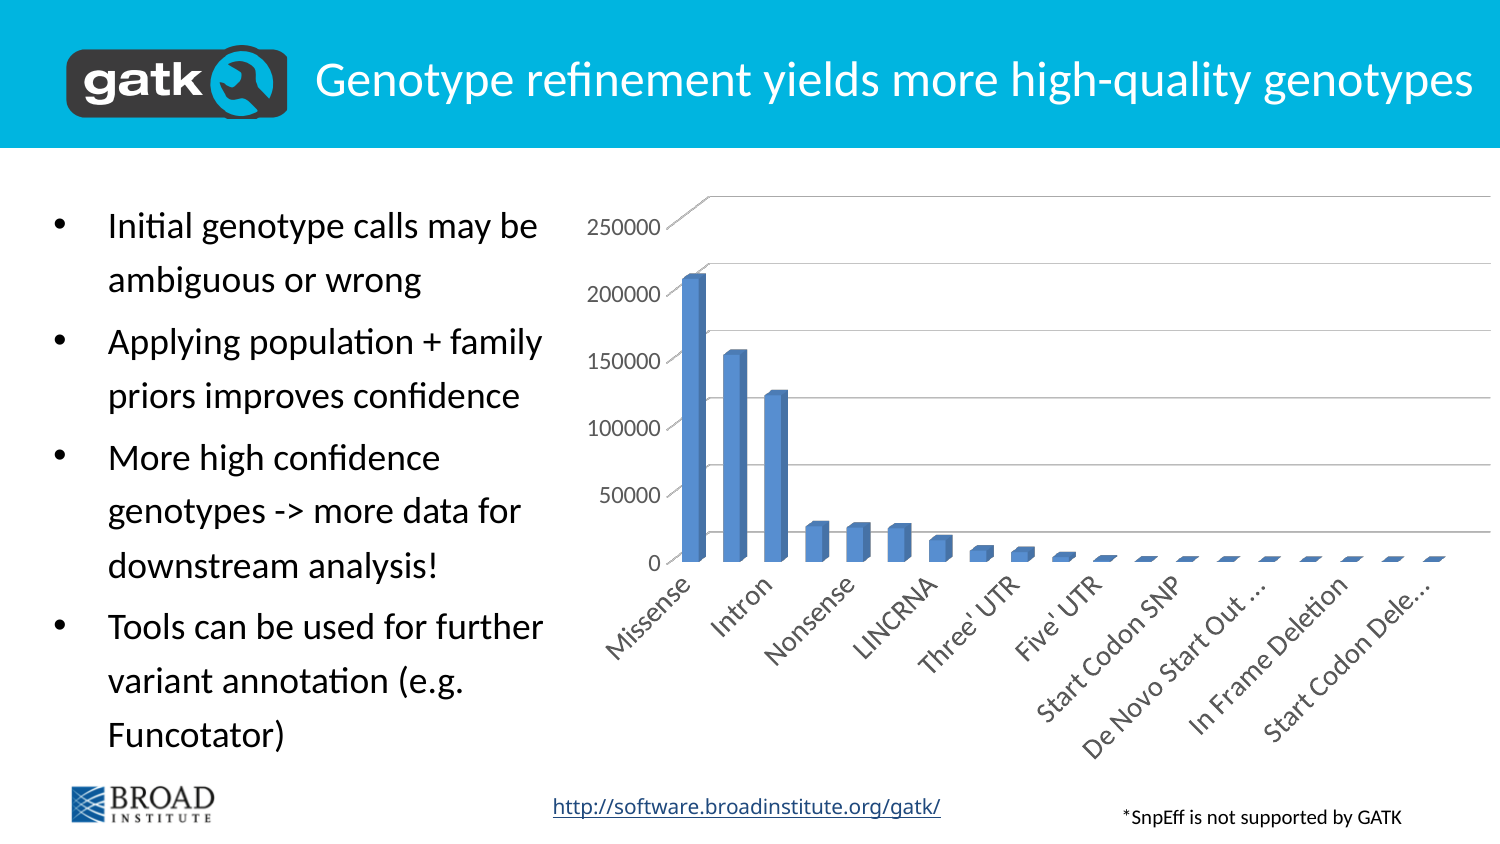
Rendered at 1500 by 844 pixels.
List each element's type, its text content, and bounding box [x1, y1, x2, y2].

chart [586, 184, 1500, 767]
title Genotype refinement yields more high-quality genotypes [300, 20, 1500, 132]
text_box *SnpEff is not supported by GATK [1106, 796, 1424, 837]
text_box Initial genotype calls may be ambiguous or wrong Applying population + family priors improves confidence More high confidence genotypes -> more data for downstream analysis! Tools can be used for further variant annotation (e.g. Funcotator) [38, 184, 585, 769]
